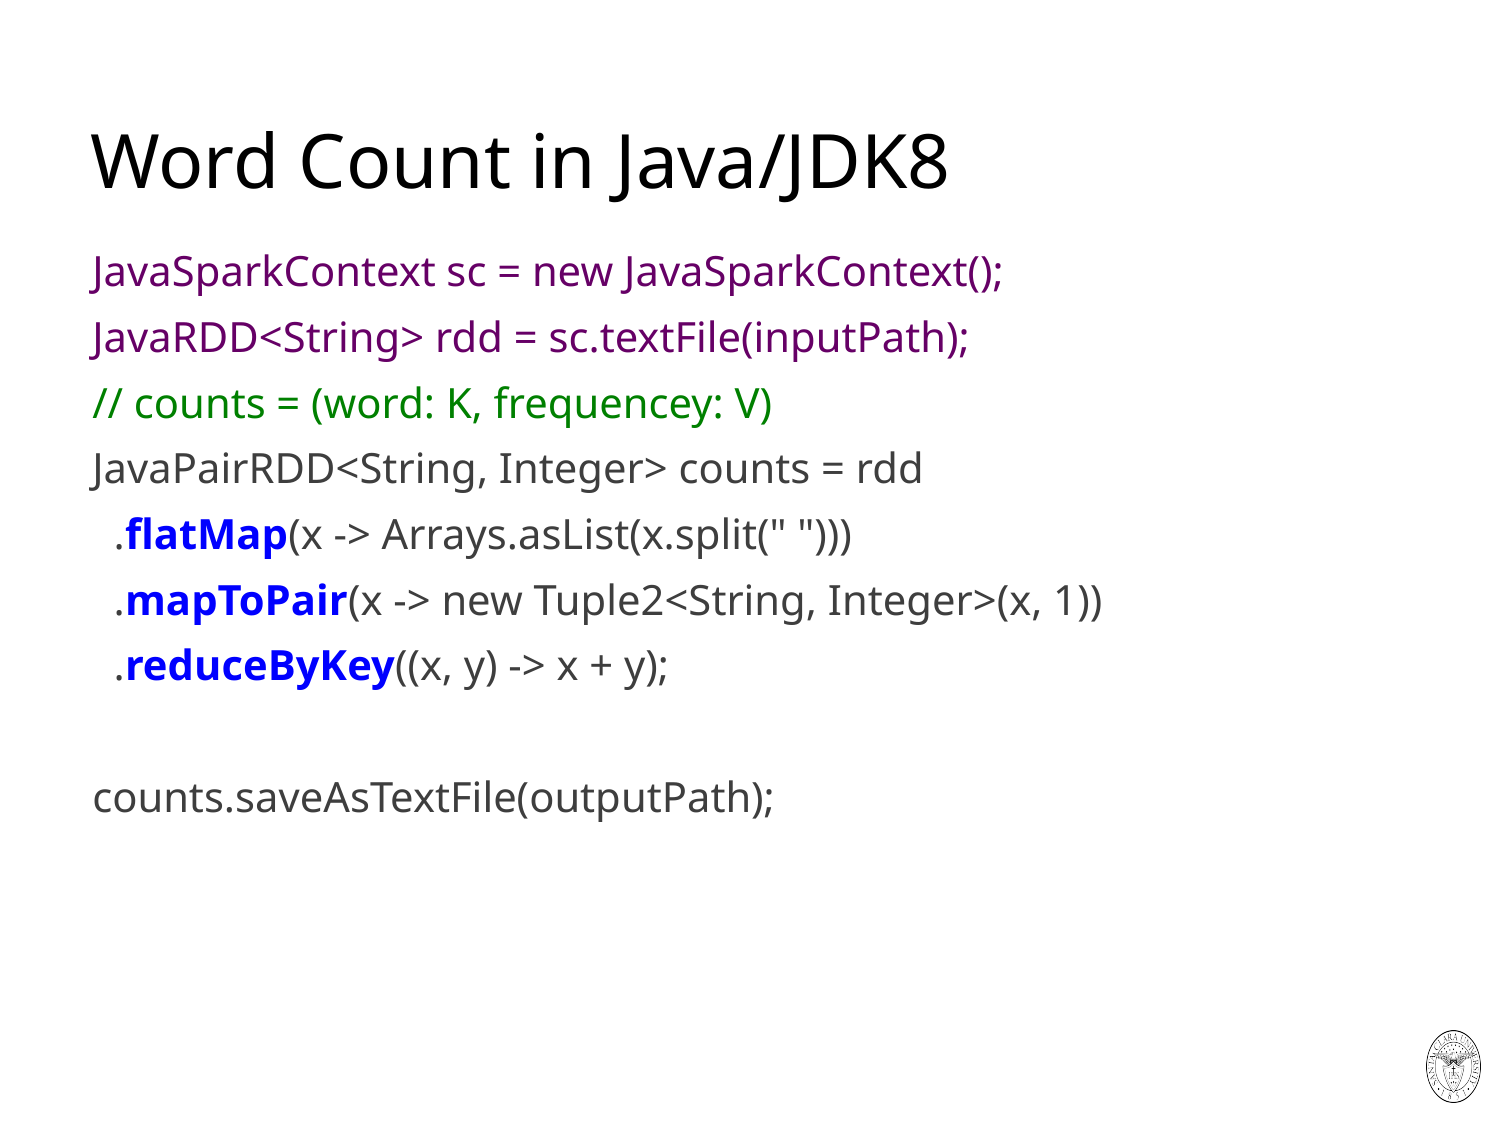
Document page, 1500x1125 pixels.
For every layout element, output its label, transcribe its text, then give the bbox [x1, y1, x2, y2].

list JavaSparkContext sc = new JavaSparkContext(); JavaRDD<String> rdd = sc.textFile(inputPath); // counts = (word: K, frequencey: V) JavaPairRDD<String, Integer> counts = rdd .flatMap(x -> Arrays.asList(x.split(" "))) .mapToPair(x -> new Tuple2<String, Integer>(x, 1)) .reduceByKey((x, y) -> x + y); counts.saveAsTextFile(outputPath); [77, 237, 1442, 1000]
title Word Count in Java/JDK8 [75, 75, 1425, 213]
picture [1426, 1030, 1481, 1103]
